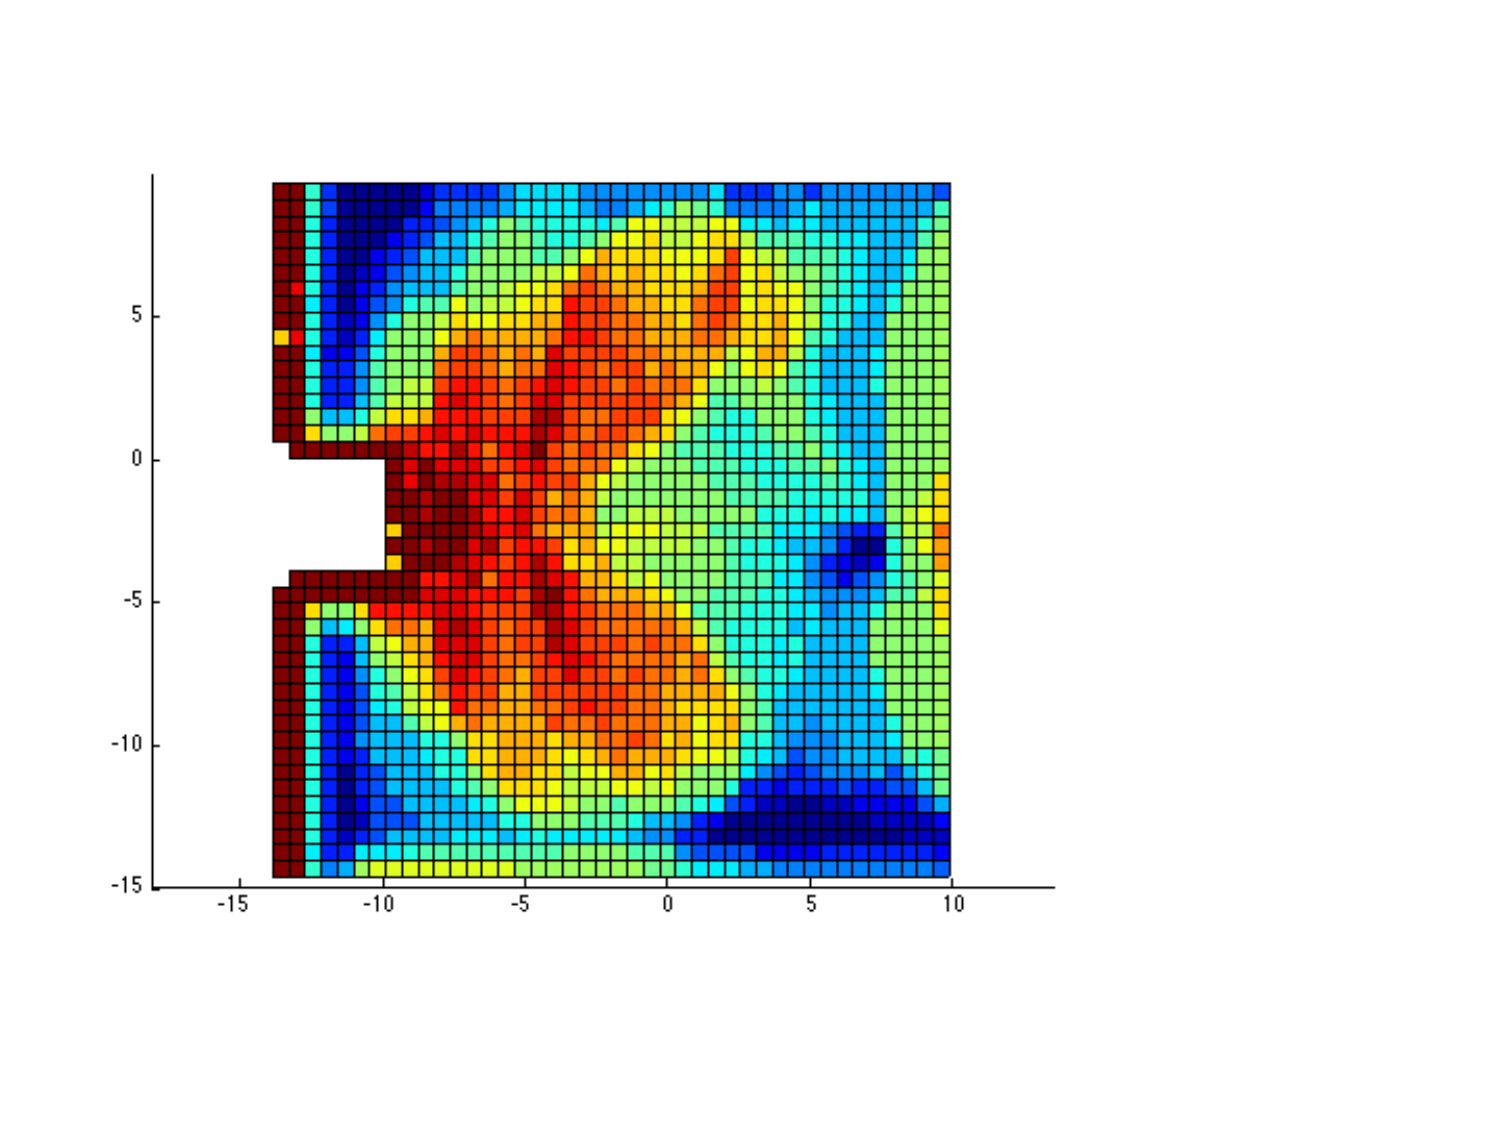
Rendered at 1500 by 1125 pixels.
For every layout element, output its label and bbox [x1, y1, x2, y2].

picture [0, 110, 1167, 984]
